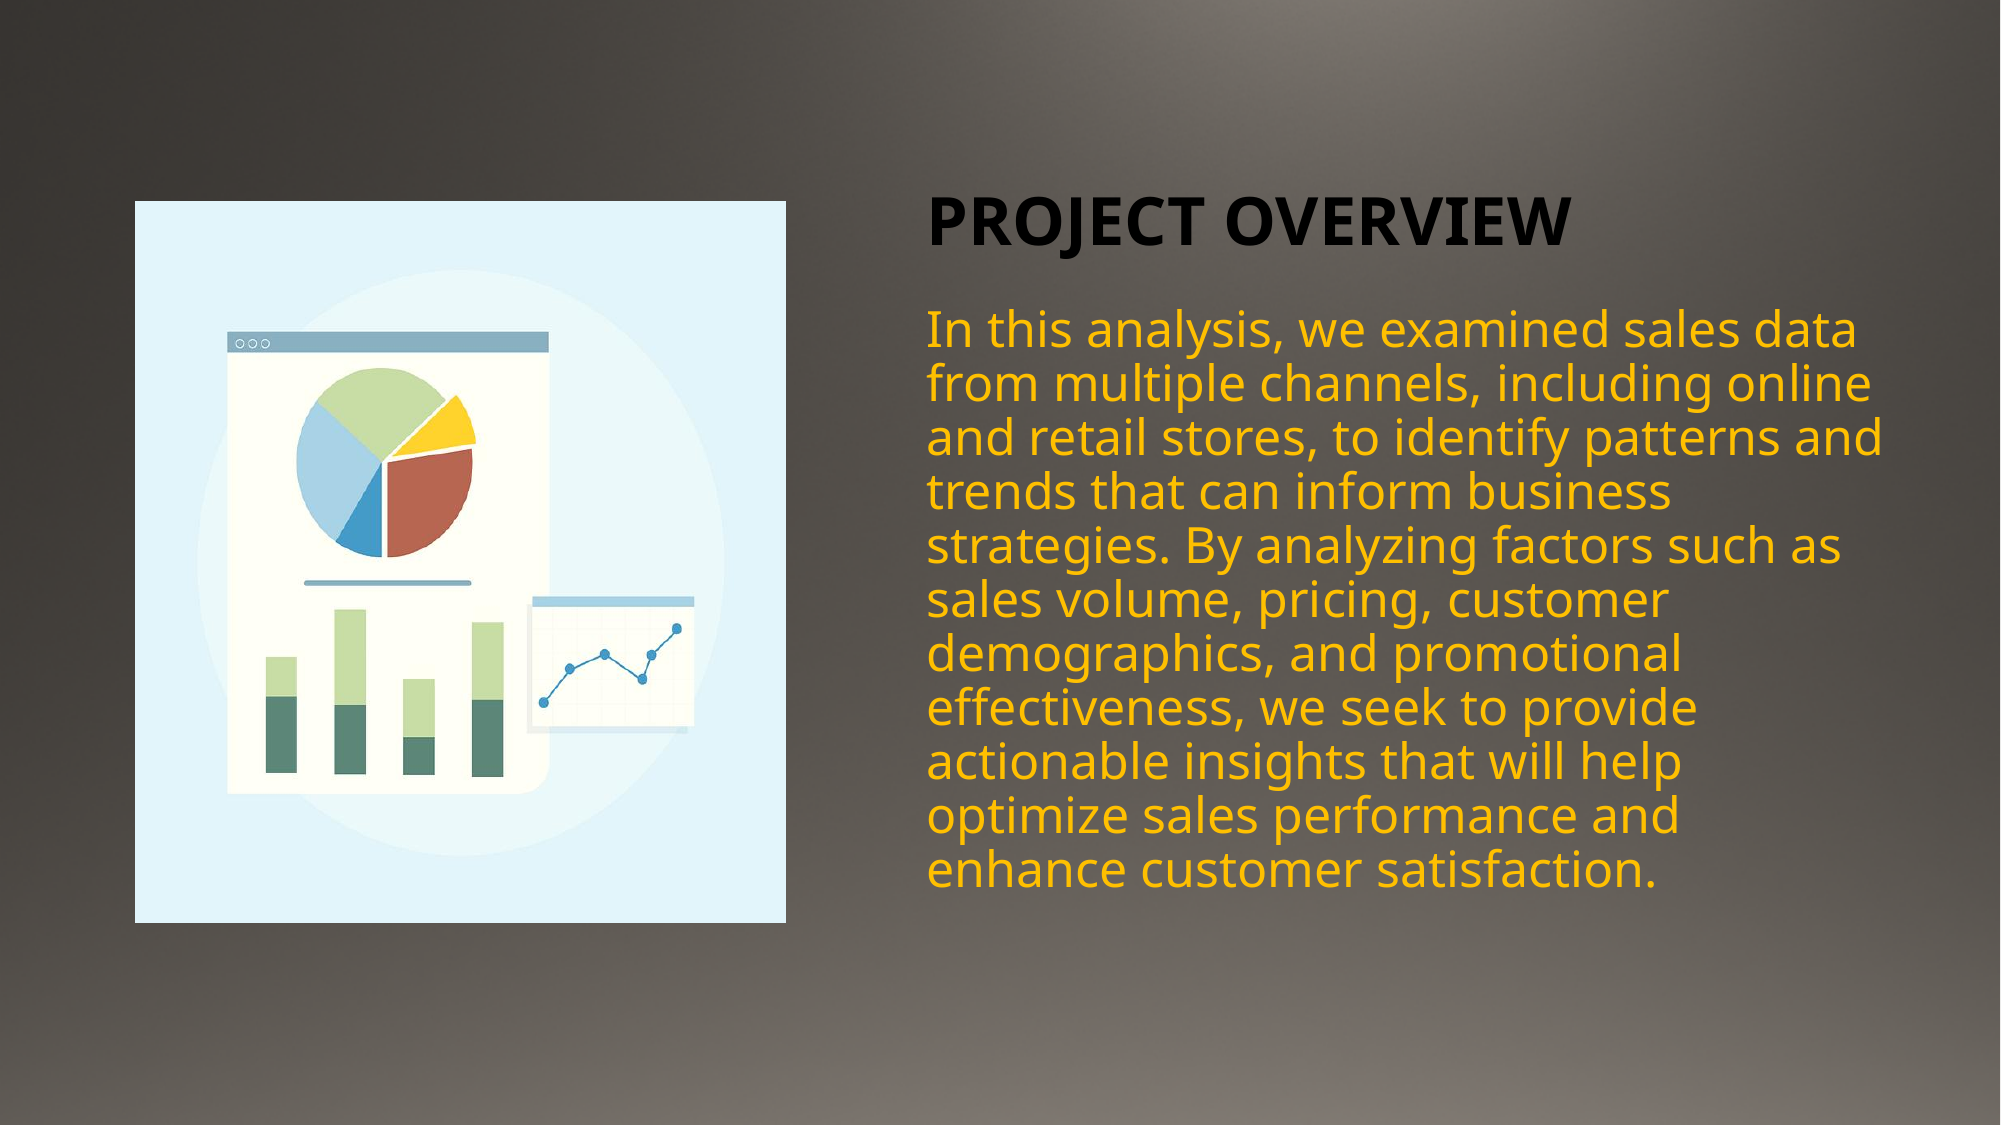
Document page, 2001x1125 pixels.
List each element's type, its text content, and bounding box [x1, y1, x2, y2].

list In this analysis, we examined sales data from multiple channels, including online and retail stores, to identify patterns and trends that can inform business strategies. By analyzing factors such as sales volume, pricing, customer demographics, and promotional effectiveness, we seek to provide actionable insights that will help optimize sales performance and enhance customer satisfaction. [911, 296, 1905, 963]
title PROJECT OVERVIEW [911, 75, 1905, 268]
picture [0, 0, 2001, 1125]
